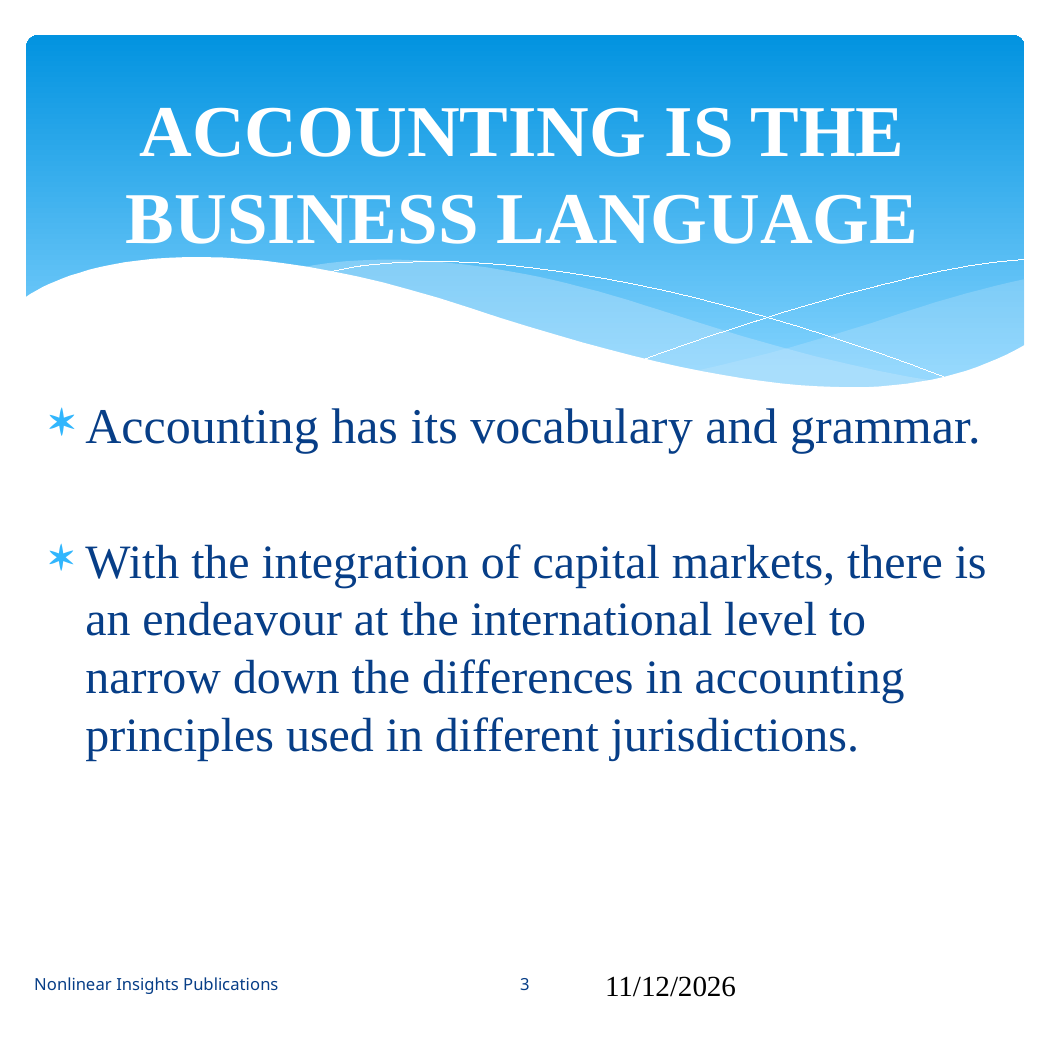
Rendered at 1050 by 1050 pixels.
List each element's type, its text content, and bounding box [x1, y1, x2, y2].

title ACCOUNTING IS THE BUSINESS LANGUAGE [50, 74, 995, 267]
list Accounting has its vocabulary and grammar. With the integration of capital markets, there is an endeavour at the international level to narrow down the differences in accounting principles used in different jurisdictions. [37, 387, 1025, 1050]
footer Nonlinear Insights Publications [22, 956, 457, 1013]
slide_number 3 [458, 956, 592, 1013]
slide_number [592, 956, 1028, 1013]
